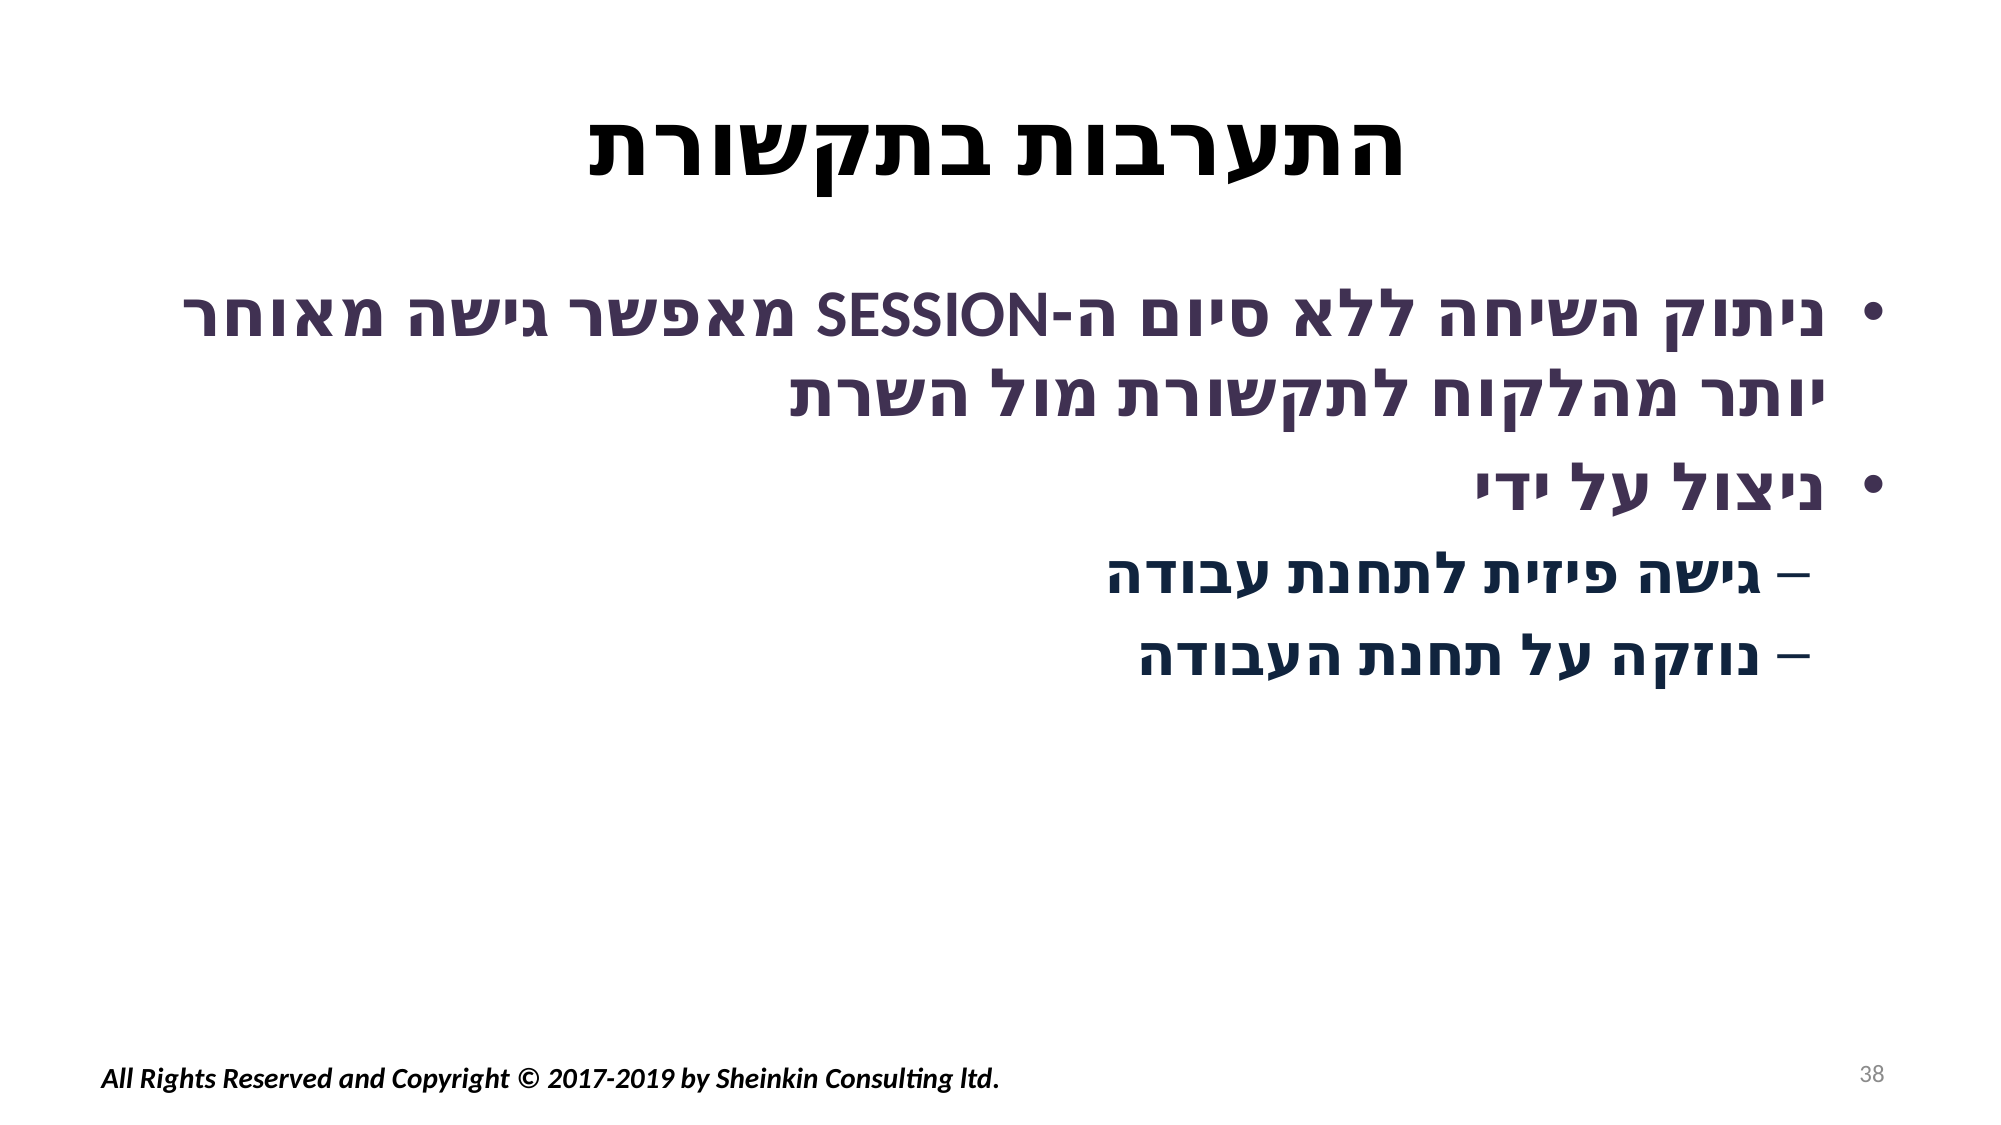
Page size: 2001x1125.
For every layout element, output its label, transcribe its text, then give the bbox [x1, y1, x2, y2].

list ניתוק השיחה ללא סיום ה-SESSION מאפשר גישה מאוחר יותר מהלקוח לתקשורת מול השרת ניצול על ידי גישה פיזית לתחנת עבודה נוזקה על תחנת העבודה [99, 262, 1900, 1005]
slide_number 38 [1433, 1042, 1900, 1103]
title התערבות בתקשורת [99, 45, 1900, 233]
